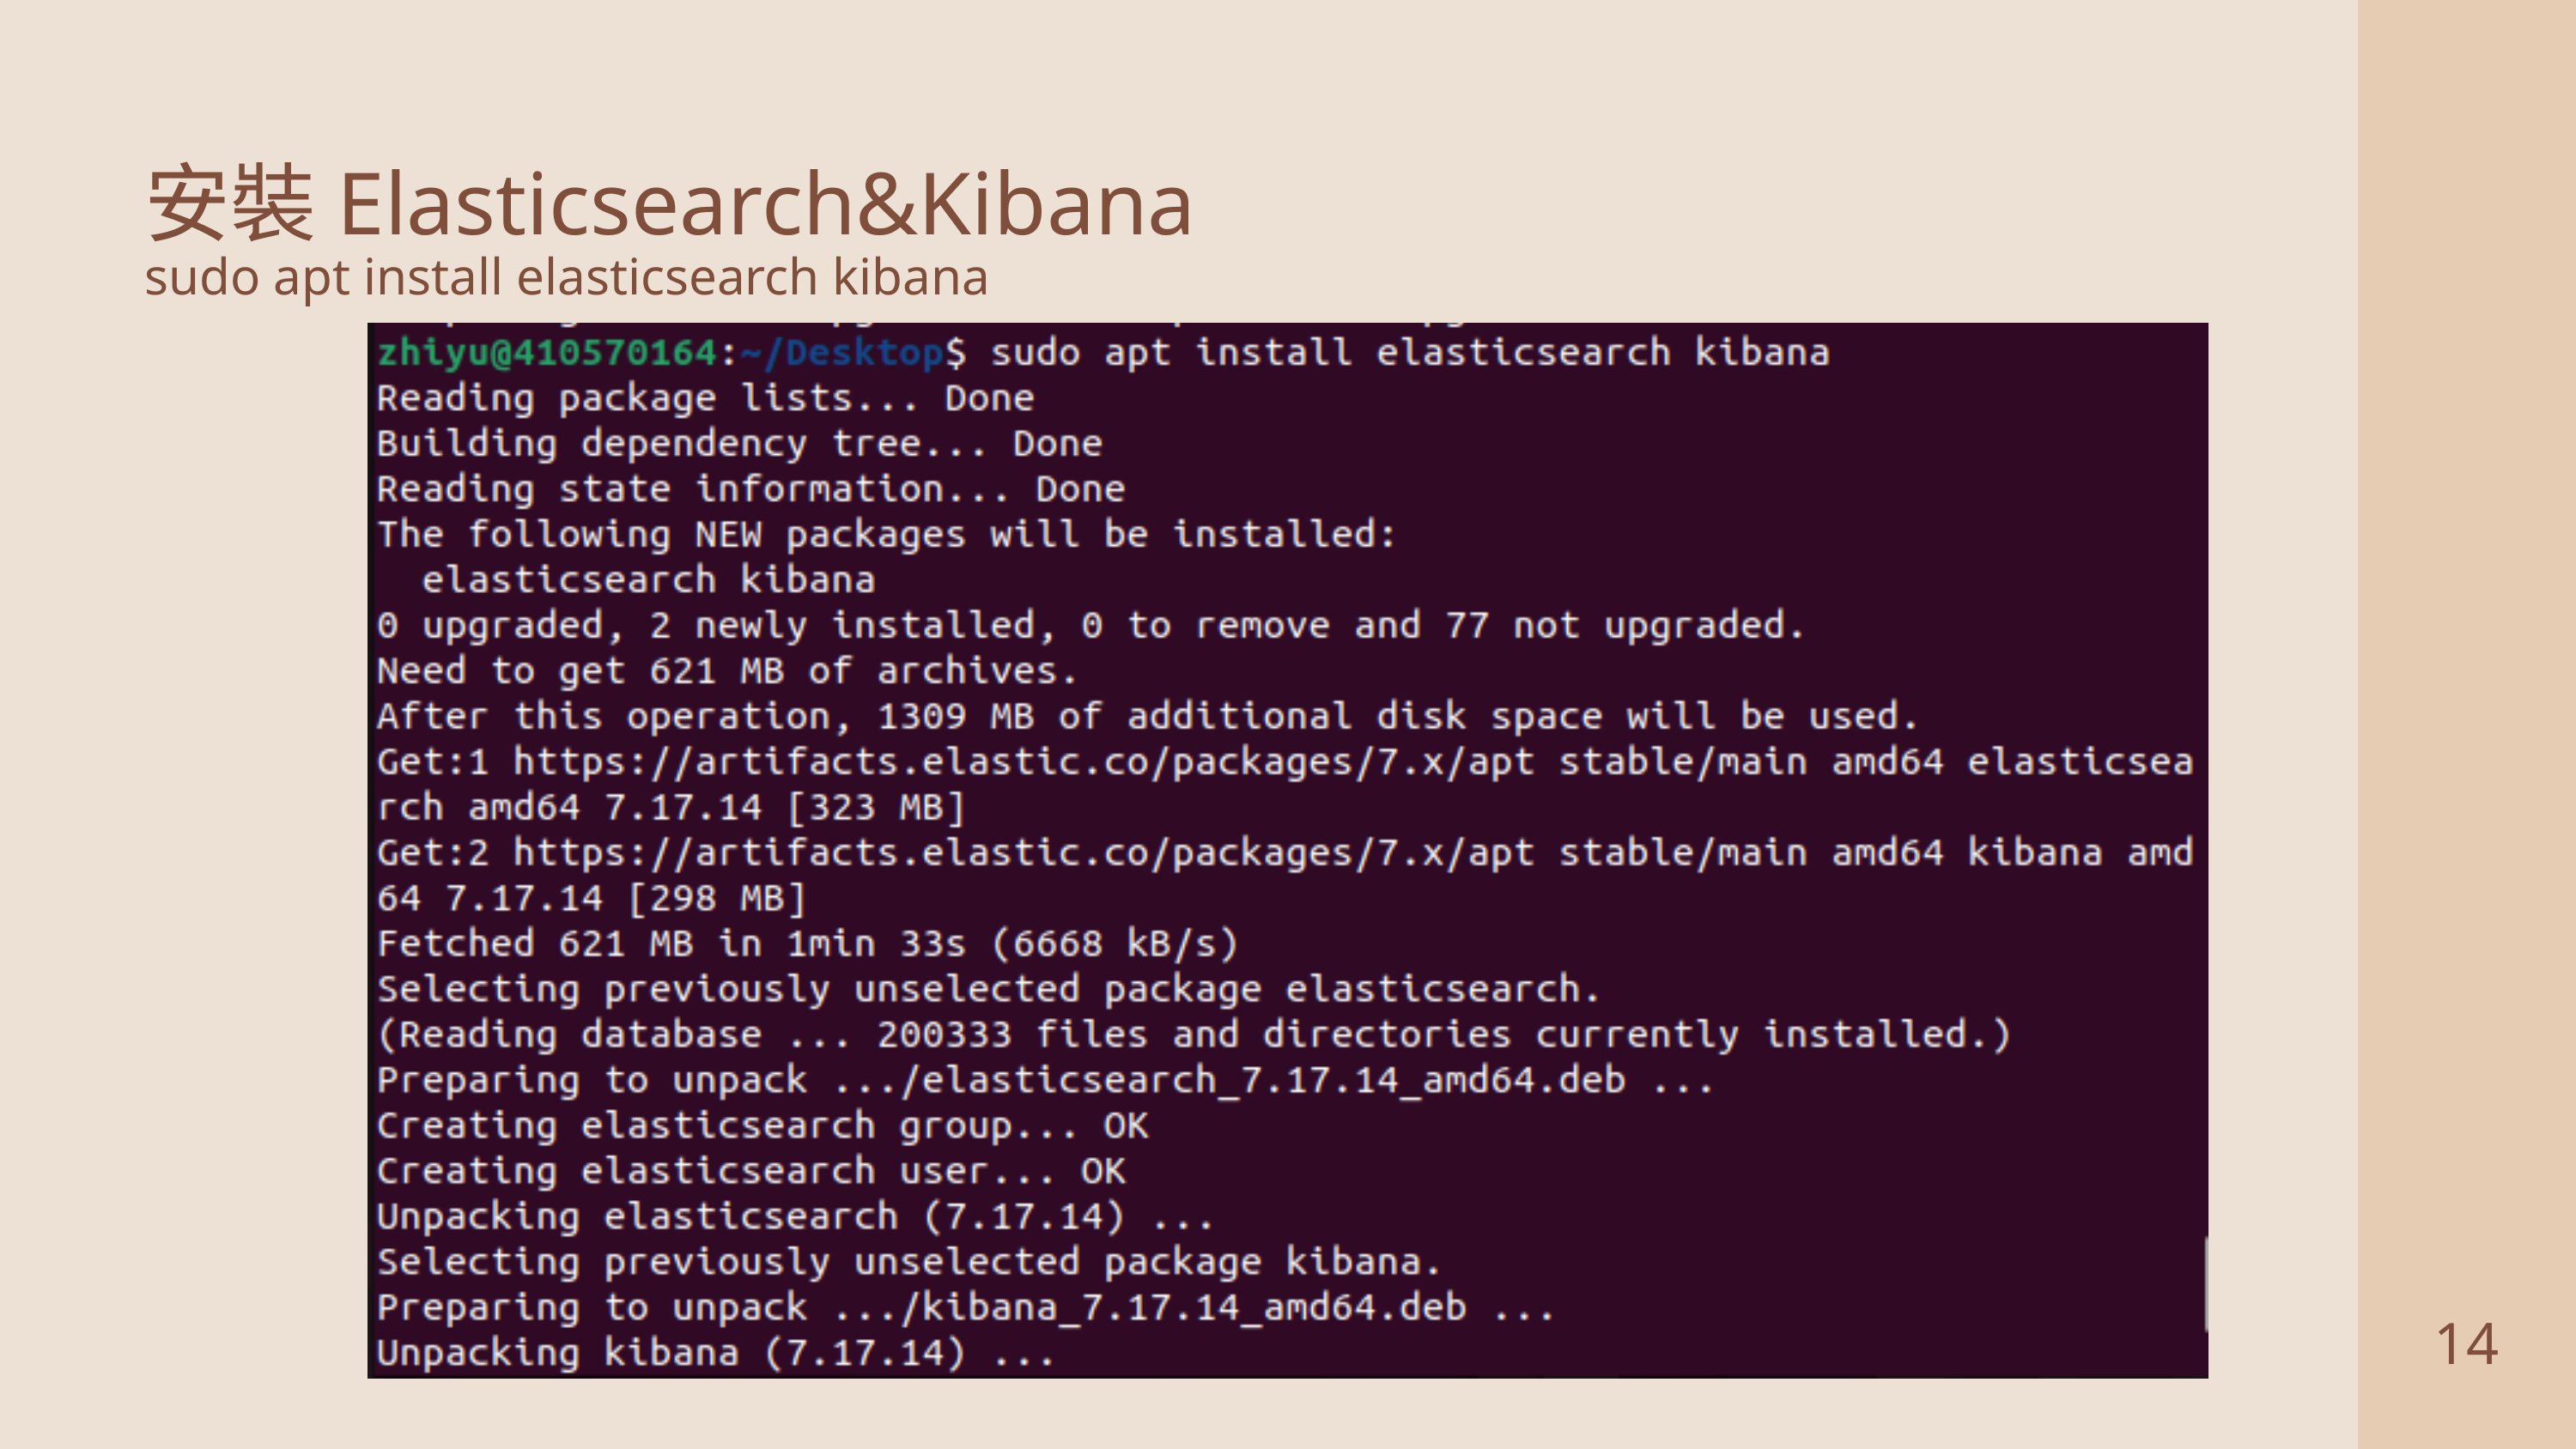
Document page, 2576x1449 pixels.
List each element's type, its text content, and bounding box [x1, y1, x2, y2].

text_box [2357, 0, 2576, 1449]
text_box 安裝Elasticsearch&Kibana [144, 131, 1256, 229]
picture [368, 323, 2208, 1379]
text_box sudo apt install elasticsearch kibana [144, 229, 1417, 306]
